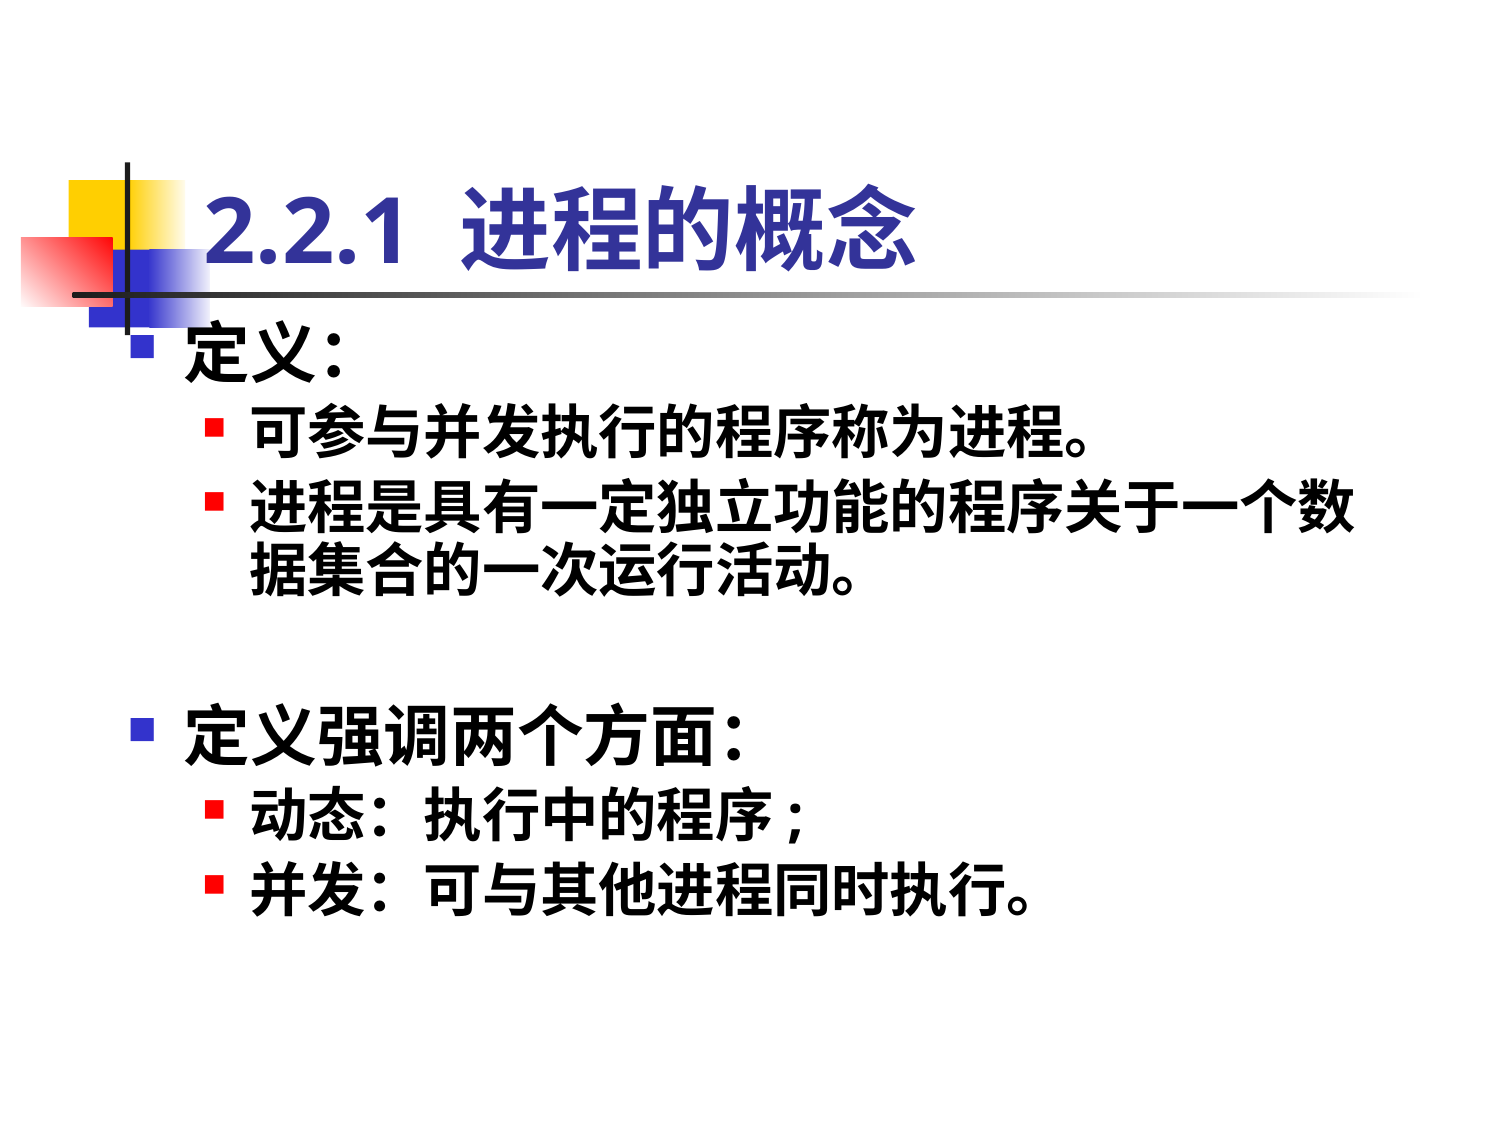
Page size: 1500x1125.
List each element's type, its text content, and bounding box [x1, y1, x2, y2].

list 定义： 可参与并发执行的程序称为进程。 进程是具有一定独立功能的程序关于一个数据集合的一次运行活动。 定义强调两个方面： 动态：执行中的程序; 并发：可与其他进程同时执行。 [112, 312, 1401, 988]
title 2.2.1 进程的概念 [188, 101, 1468, 289]
